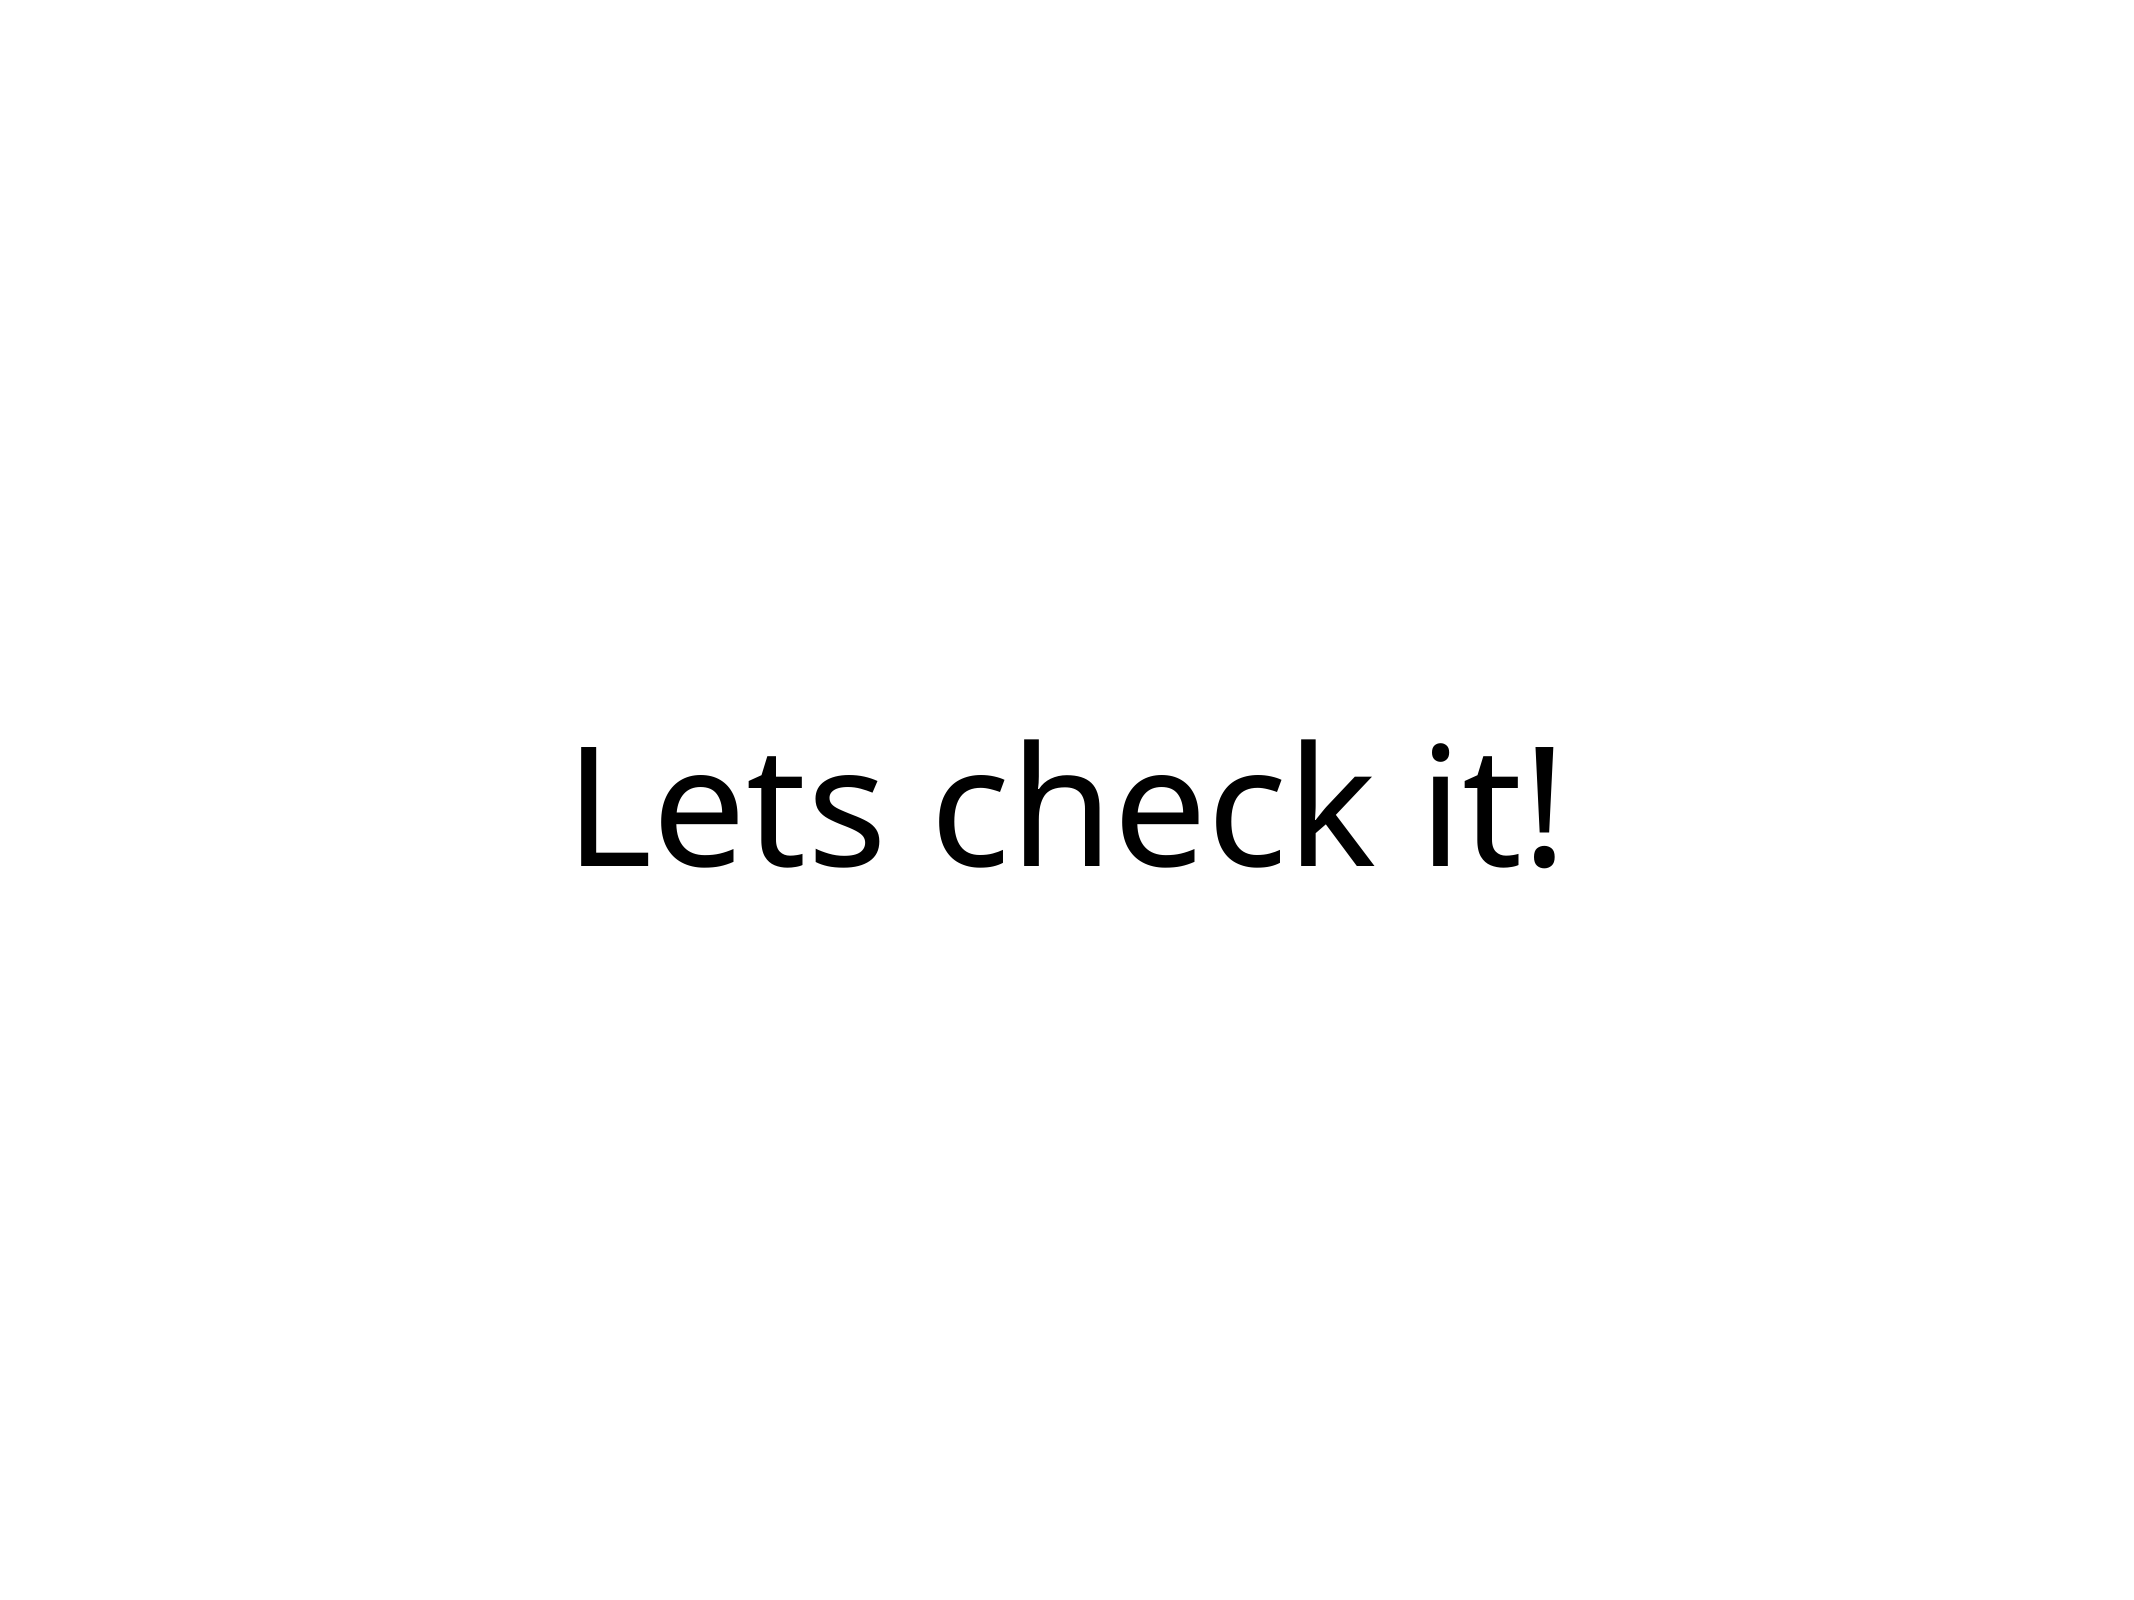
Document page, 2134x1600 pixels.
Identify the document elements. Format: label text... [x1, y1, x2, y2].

title Lets check it! [207, 528, 1926, 1072]
